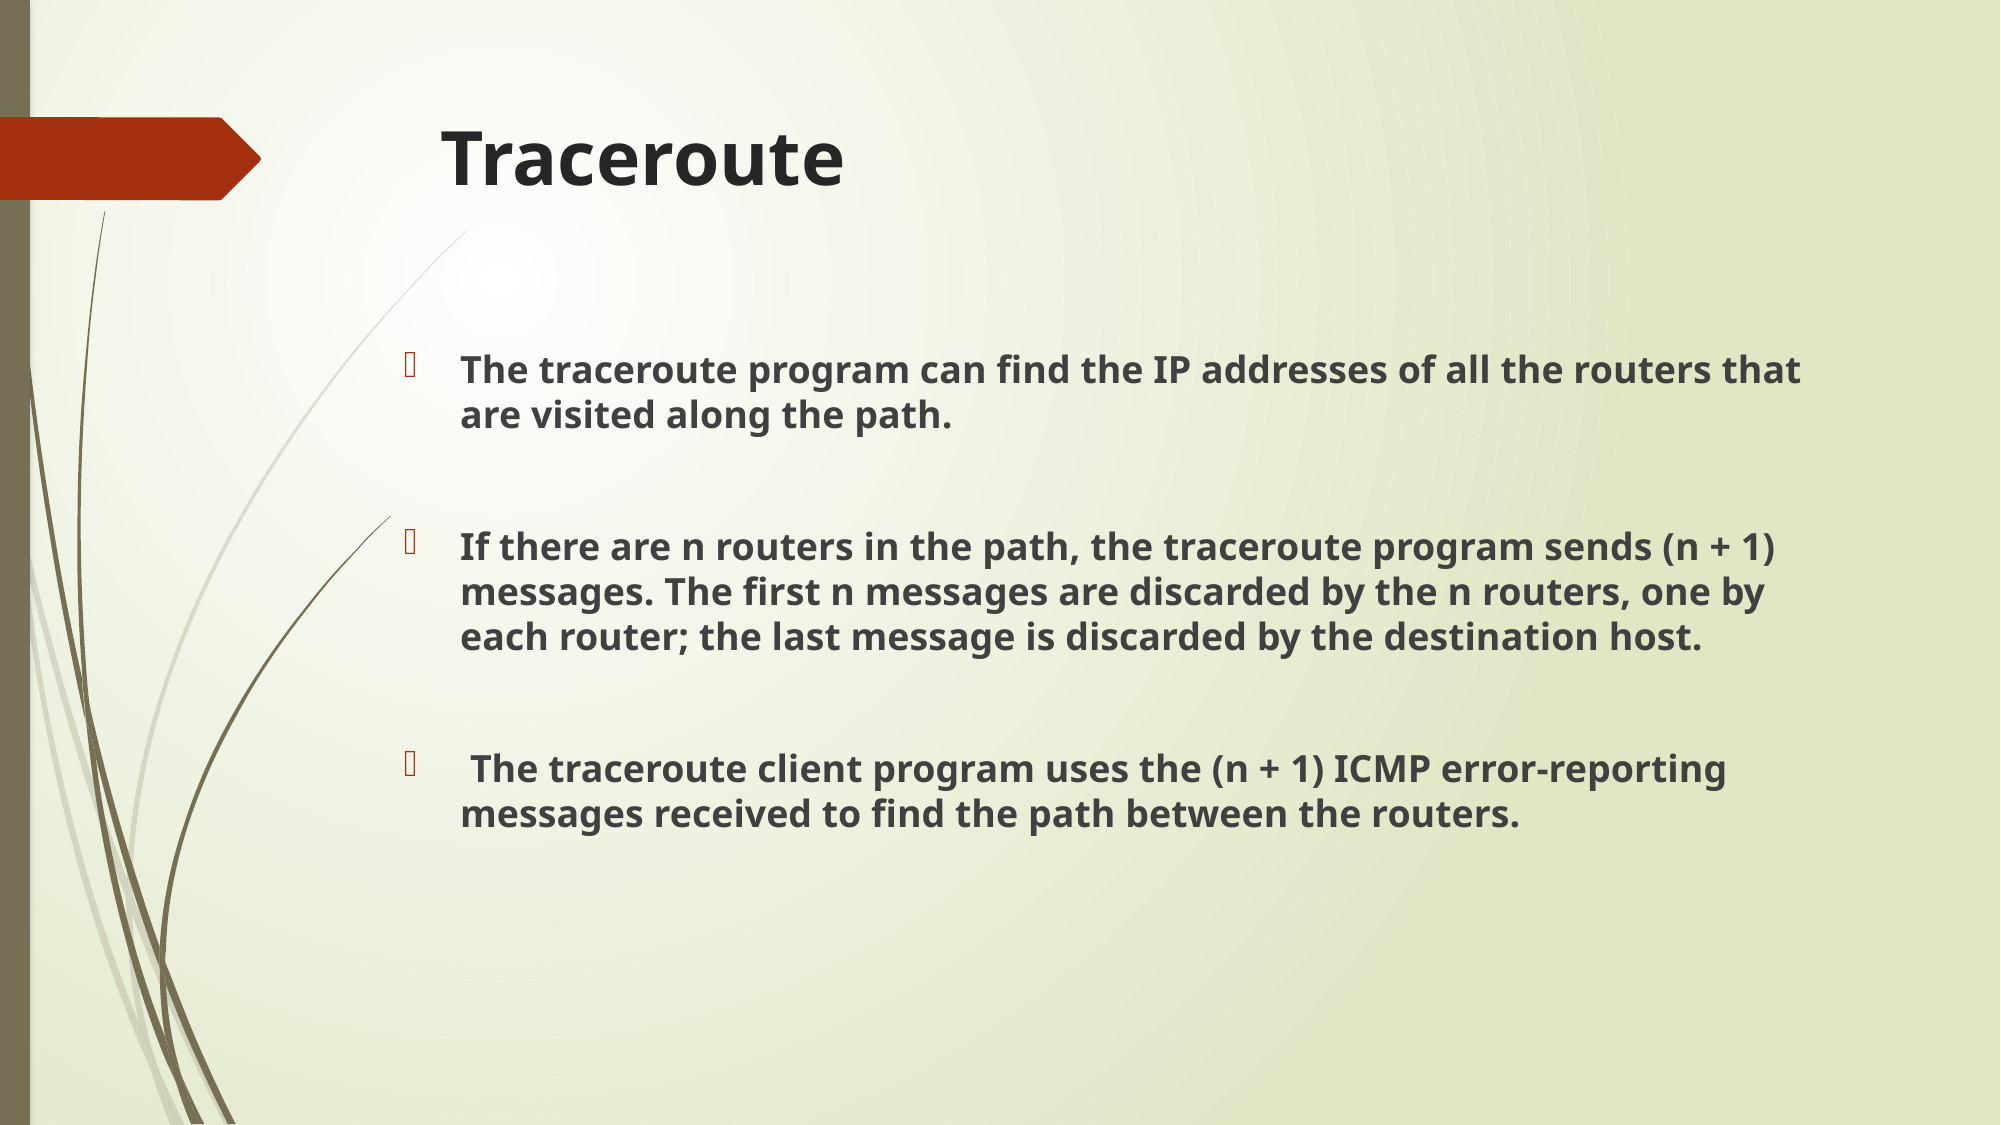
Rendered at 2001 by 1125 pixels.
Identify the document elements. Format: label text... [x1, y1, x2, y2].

title Traceroute [425, 102, 1888, 313]
list The traceroute program can find the IP addresses of all the routers that are visited along the path. If there are n routers in the path, the traceroute program sends (n + 1) messages. The first n messages are discarded by the n routers, one by each router; the last message is discarded by the destination host. The traceroute client program uses the (n + 1) ICMP error-reporting messages received to find the path between the routers. [388, 338, 1852, 959]
